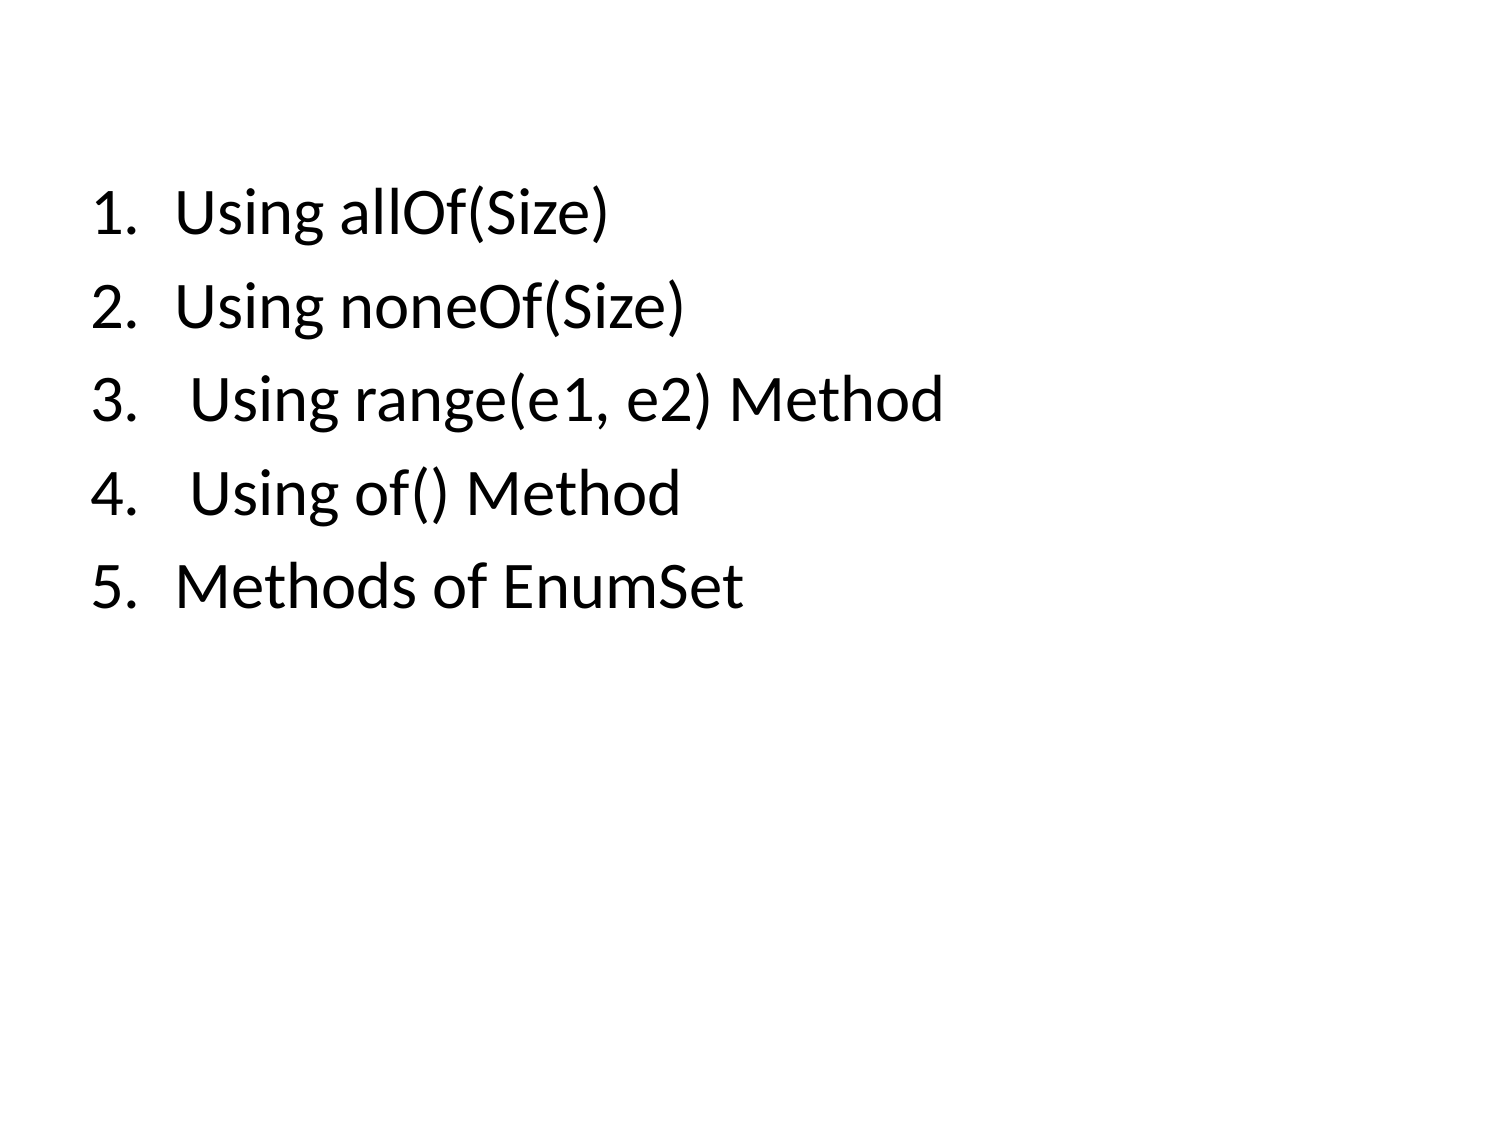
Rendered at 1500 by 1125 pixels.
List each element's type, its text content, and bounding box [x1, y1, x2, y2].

list Using allOf(Size) Using noneOf(Size) Using range(e1, e2) Method Using of() Method Methods of EnumSet [75, 160, 1425, 904]
